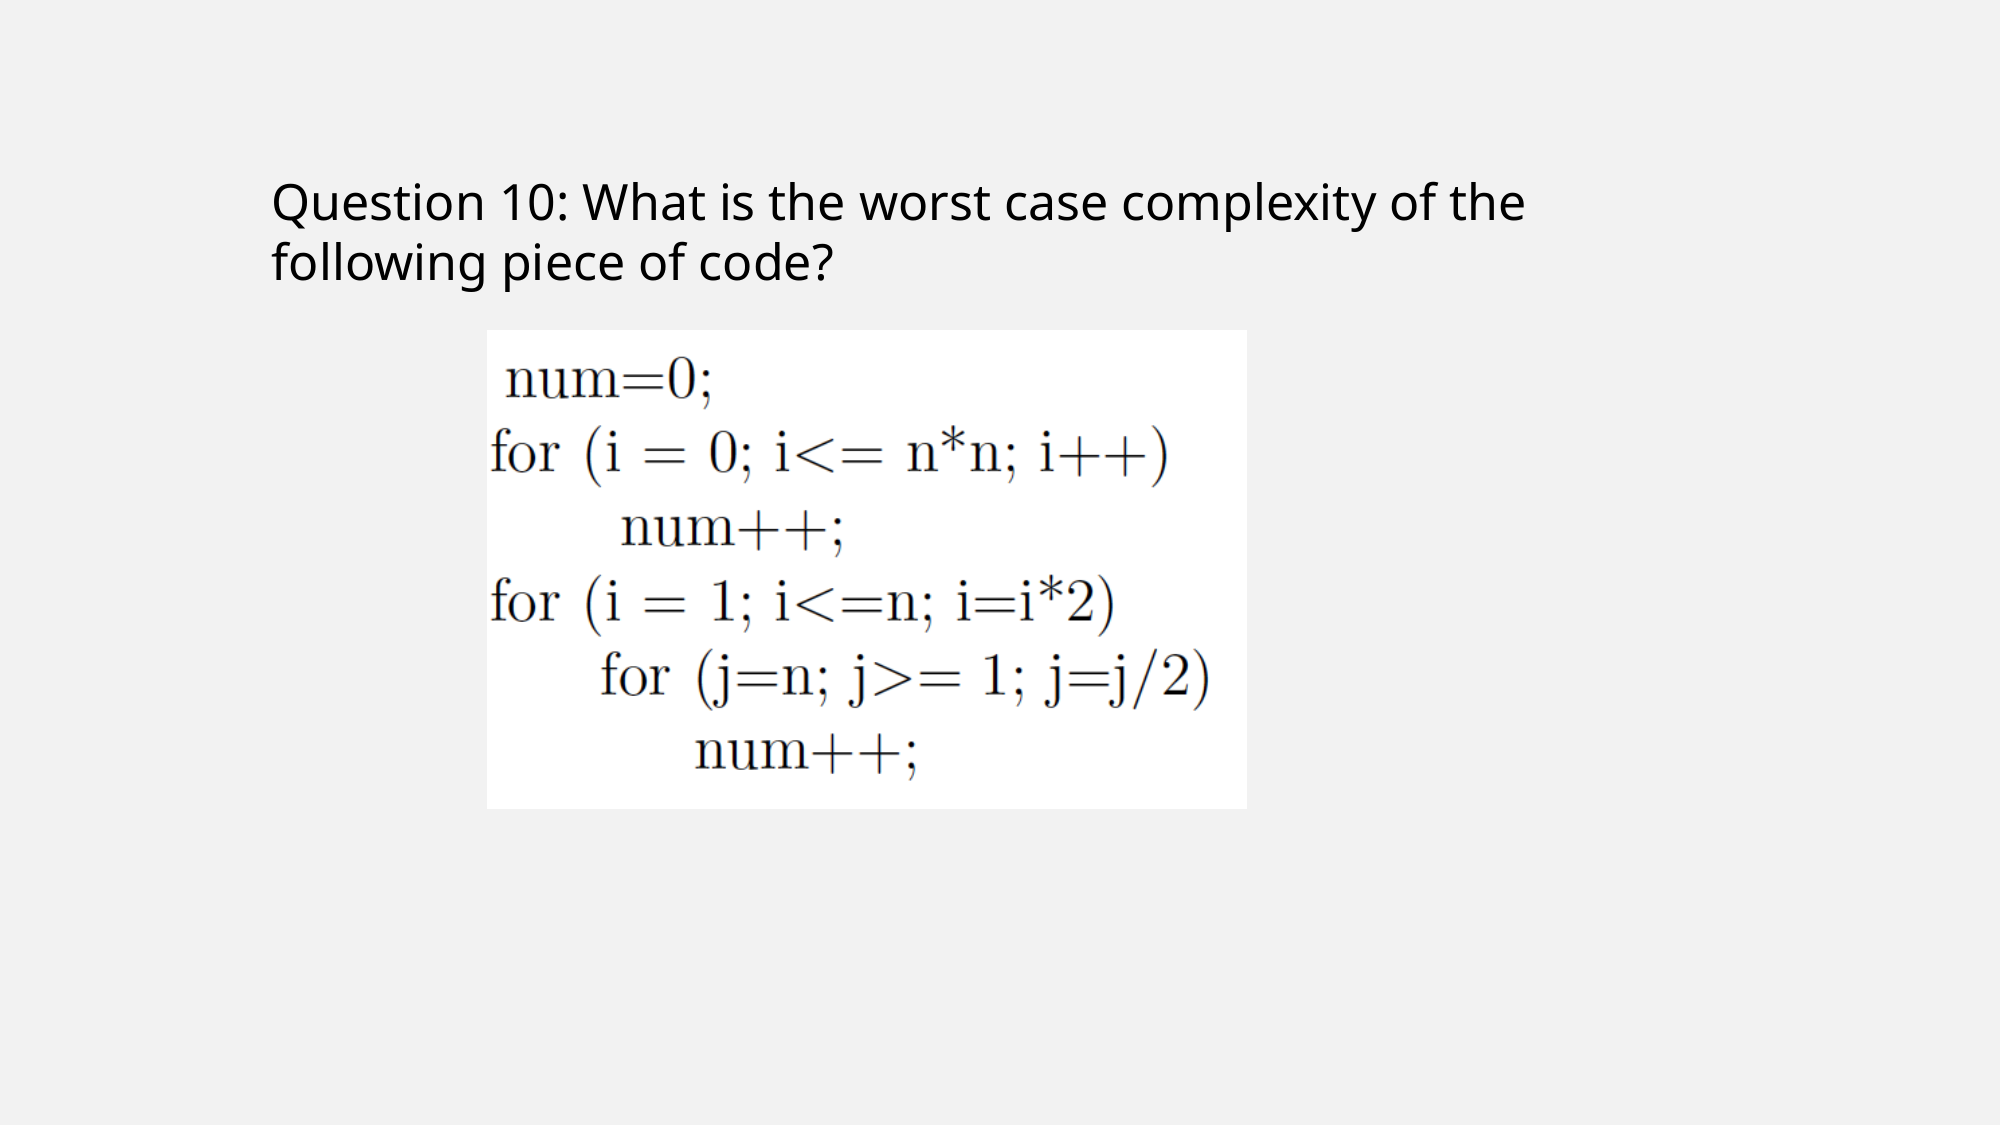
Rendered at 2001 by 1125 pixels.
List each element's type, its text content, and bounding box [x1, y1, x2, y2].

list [487, 330, 1247, 809]
text_box Question 10: What is the worst case complexity of the following piece of code? [256, 163, 1753, 298]
